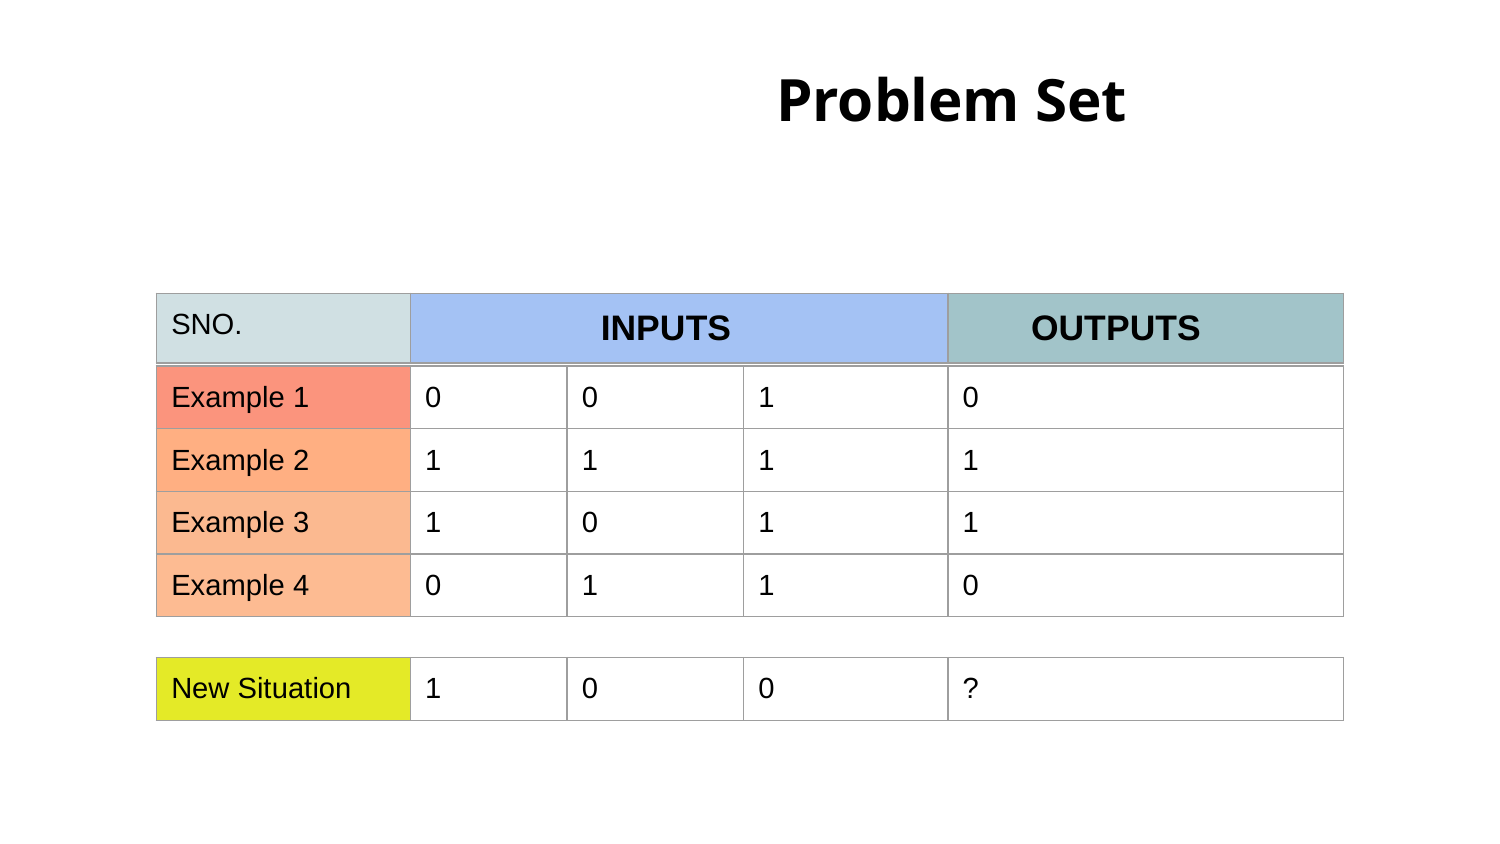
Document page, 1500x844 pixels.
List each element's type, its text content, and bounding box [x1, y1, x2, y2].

table_cell 1 [744, 429, 947, 491]
table_cell Example 3 [157, 492, 410, 553]
table_cell 1 [744, 492, 947, 553]
table_header ? [949, 658, 1343, 720]
table_header INPUTS [411, 294, 947, 362]
table_cell 1 [411, 492, 566, 553]
table_cell 0 [411, 555, 566, 616]
table_cell 1 [568, 555, 743, 616]
table_cell 1 [744, 555, 947, 616]
table_header 0 [411, 367, 566, 428]
table_header 0 [949, 367, 1343, 428]
title Problem Set [75, 67, 1425, 129]
table_header 0 [568, 367, 743, 428]
table_header New Situation [157, 658, 410, 720]
table_cell 1 [949, 492, 1343, 553]
table_header 1 [411, 658, 566, 720]
table_cell 1 [411, 429, 566, 491]
table_header Example 1 [157, 367, 410, 428]
table_cell 1 [568, 429, 743, 491]
table_cell 0 [568, 492, 743, 553]
table_header SNO. [157, 294, 410, 362]
table_header 1 [744, 367, 947, 428]
table_cell Example 4 [157, 555, 410, 616]
table_header 0 [744, 658, 947, 720]
table_cell 0 [949, 555, 1343, 616]
table_header OUTPUTS [949, 294, 1343, 362]
table_cell Example 2 [157, 429, 410, 491]
table_header 0 [568, 658, 743, 720]
table_cell 1 [949, 429, 1343, 491]
